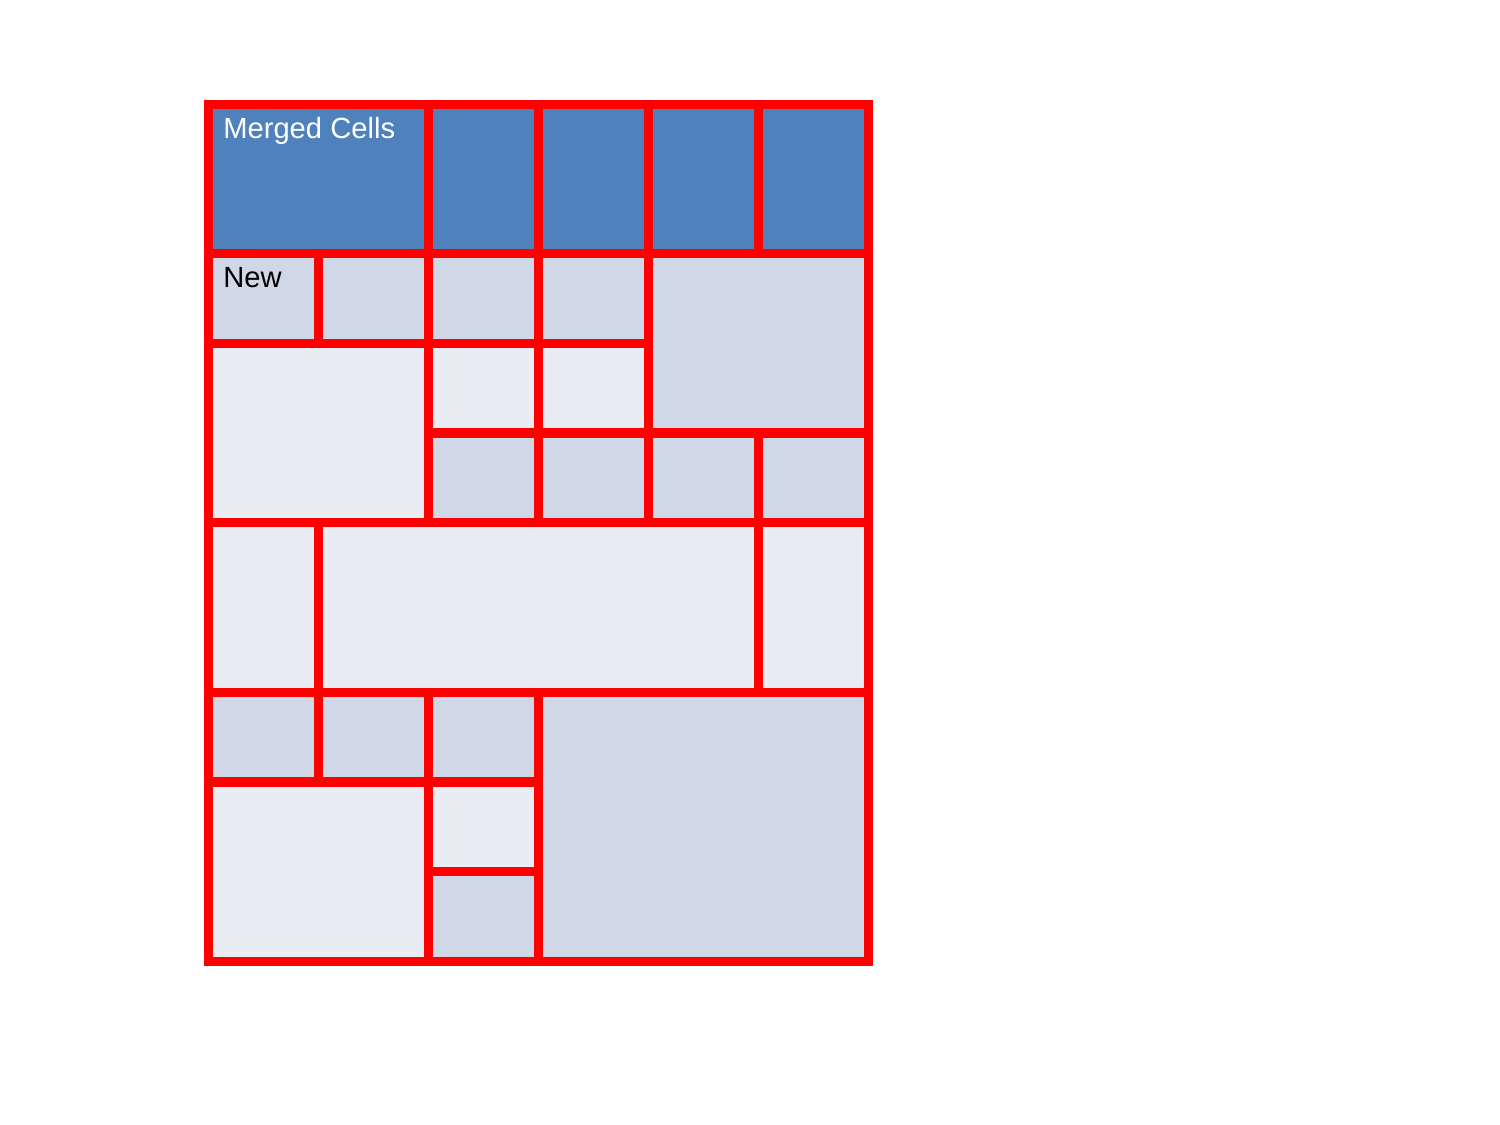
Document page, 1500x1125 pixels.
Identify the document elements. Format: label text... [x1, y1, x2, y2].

table_header Merged Cells [213, 109, 424, 249]
table_header [653, 109, 754, 249]
table_cell [323, 527, 754, 688]
table_cell [213, 527, 314, 688]
table_cell [653, 258, 864, 428]
table_cell New [213, 258, 314, 339]
table_cell [213, 787, 424, 957]
table_cell [213, 697, 314, 777]
table_cell [653, 438, 754, 518]
table_cell [543, 258, 644, 339]
table_cell [323, 258, 424, 339]
table_header [433, 109, 534, 249]
table_cell [433, 697, 534, 777]
table_cell [433, 348, 534, 428]
table_cell [763, 527, 864, 688]
table_cell [433, 787, 534, 867]
table_cell [543, 697, 864, 957]
table_cell [543, 348, 644, 428]
table_cell [433, 258, 534, 339]
table_cell [433, 438, 534, 518]
table_cell [323, 697, 424, 777]
table_header [543, 109, 644, 249]
table_cell [543, 438, 644, 518]
table_cell [213, 348, 424, 518]
table_cell [763, 438, 864, 518]
table_cell [433, 876, 534, 957]
table_header [763, 109, 864, 249]
